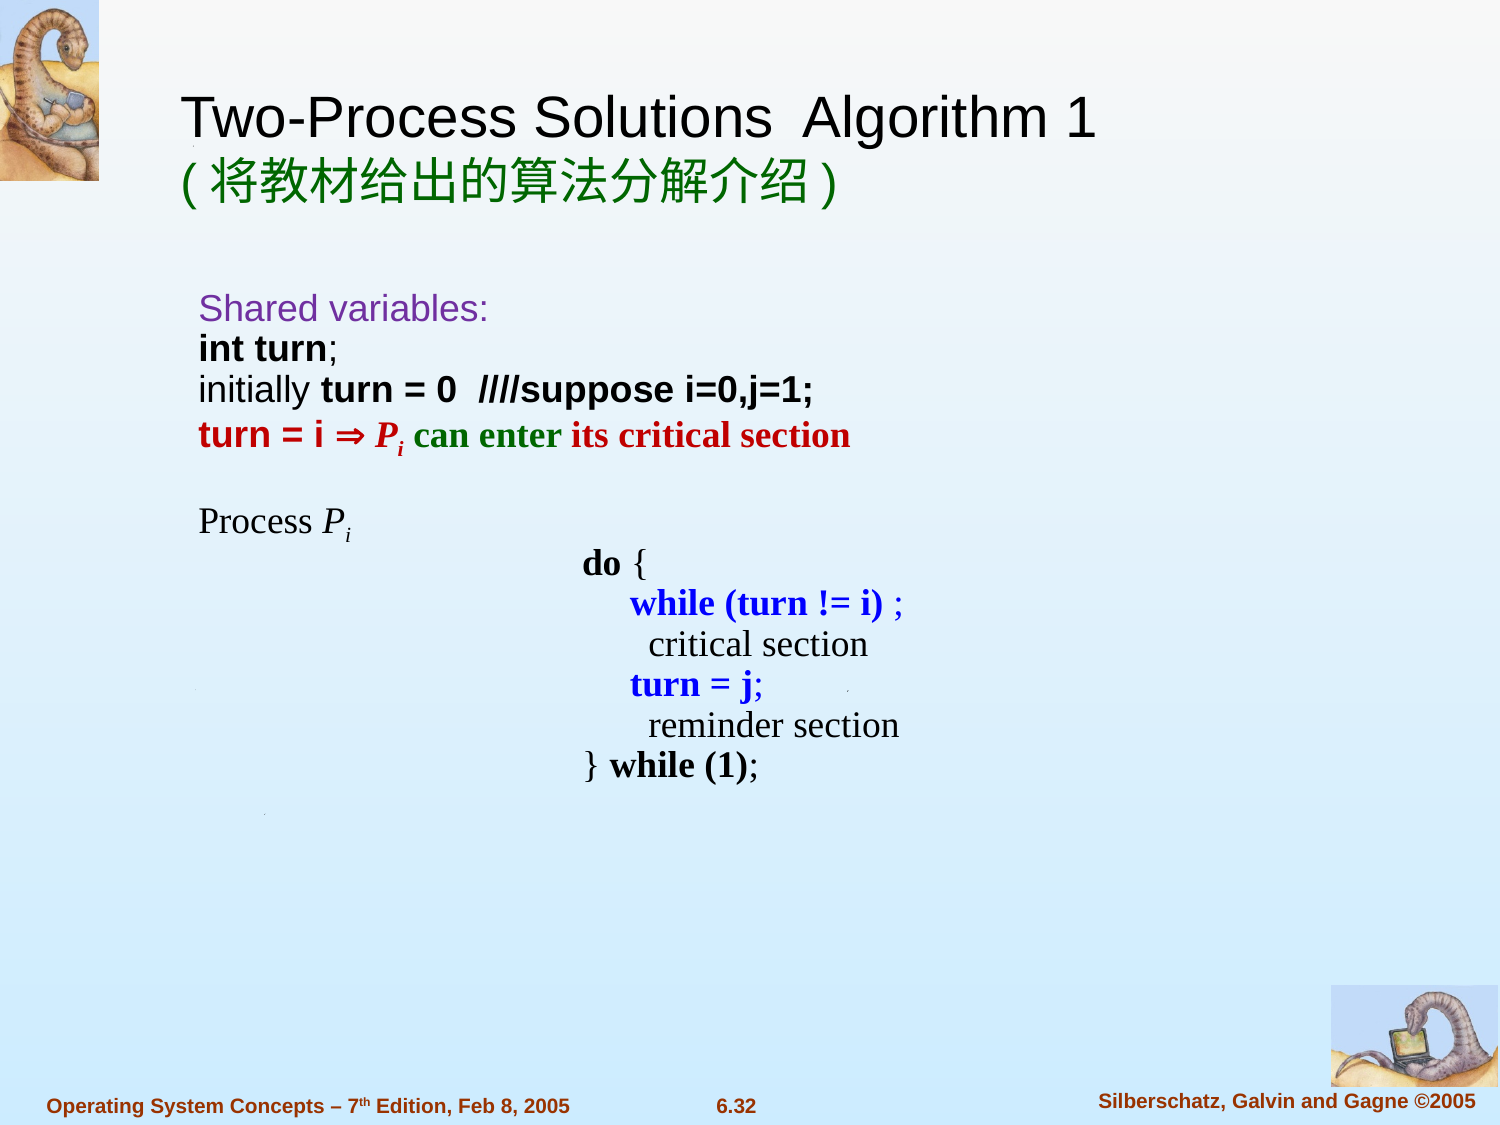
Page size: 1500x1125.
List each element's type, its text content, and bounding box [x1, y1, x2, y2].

picture [1331, 985, 1498, 1087]
list Shared variables: int turn; initially turn = 0 ////suppose i=0,j=1; turn = i  Pi can enter its critical section Process Pi do { while (turn != i) ; critical section turn = j; reminder section } while (1); [183, 281, 1337, 970]
picture [0, 0, 99, 181]
title Two-Process Solutions Algorithm 1 (将教材给出的算法分解介绍) [165, 52, 1441, 217]
